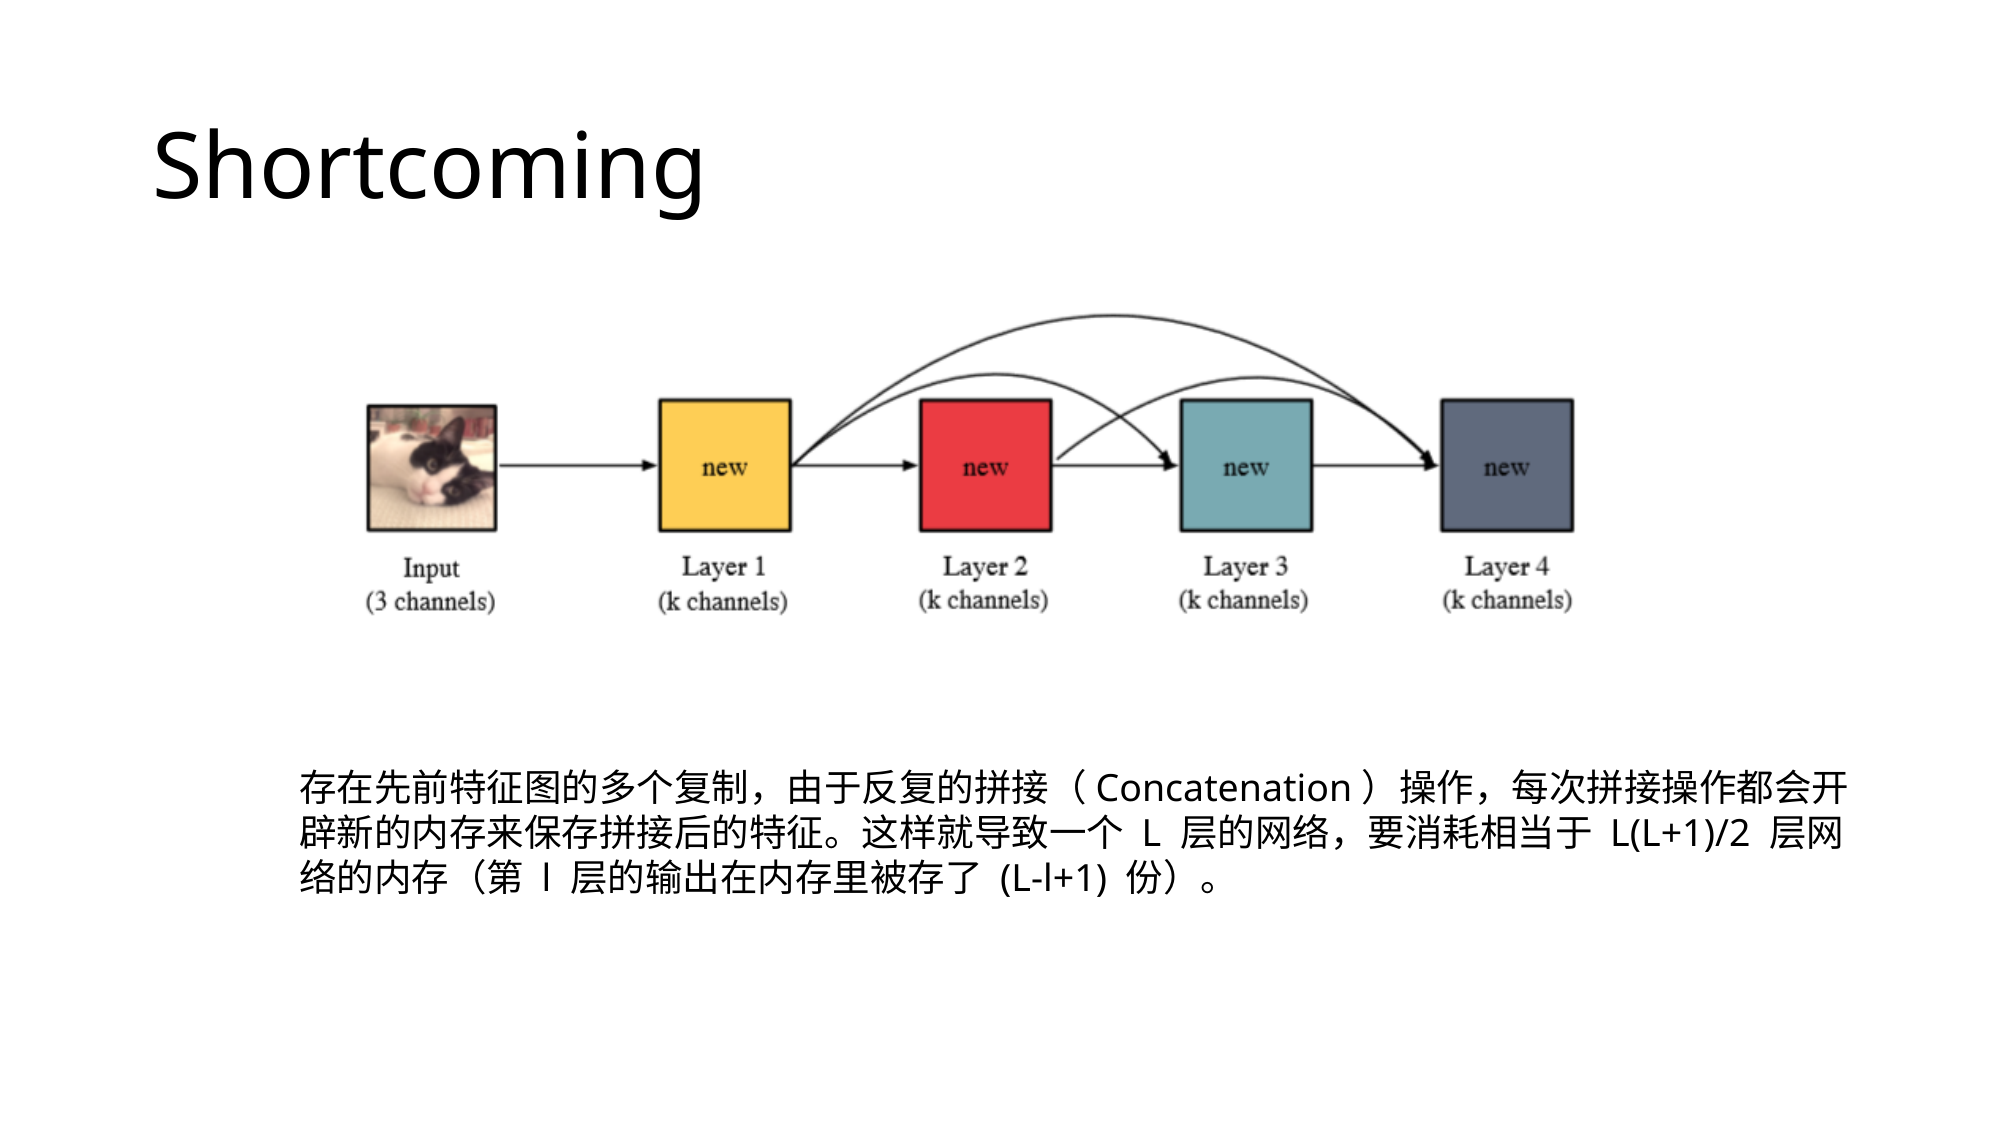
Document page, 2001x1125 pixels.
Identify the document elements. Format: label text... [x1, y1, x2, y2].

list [302, 277, 1698, 636]
title Shortcoming [137, 59, 1863, 278]
text_box 存在先前特征图的多个复制，由于反复的拼接（Concatenation）操作，每次拼接操作都会开辟新的内存来保存拼接后的特征。这样就导致一个 L 层的网络，要消耗相当于 L(L+1)/2 层网络的内存（第 l 层的输出在内存里被存了 (L-l+1) 份）。 [284, 756, 1895, 906]
